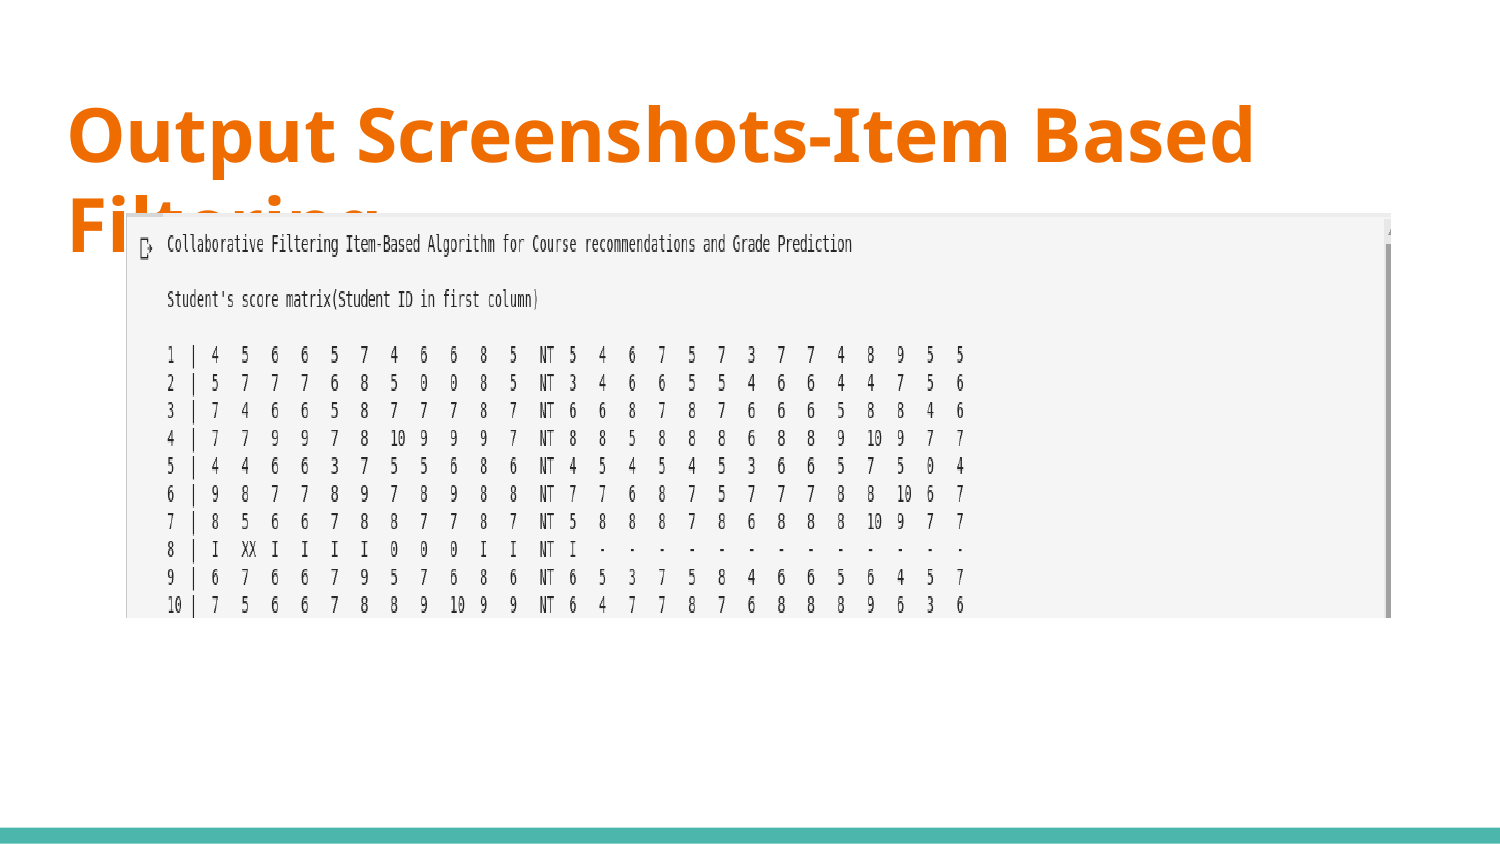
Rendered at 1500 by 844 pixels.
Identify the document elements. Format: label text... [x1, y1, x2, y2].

title Output Screenshots-Item Based Filtering [51, 72, 1449, 189]
picture [126, 212, 1391, 618]
